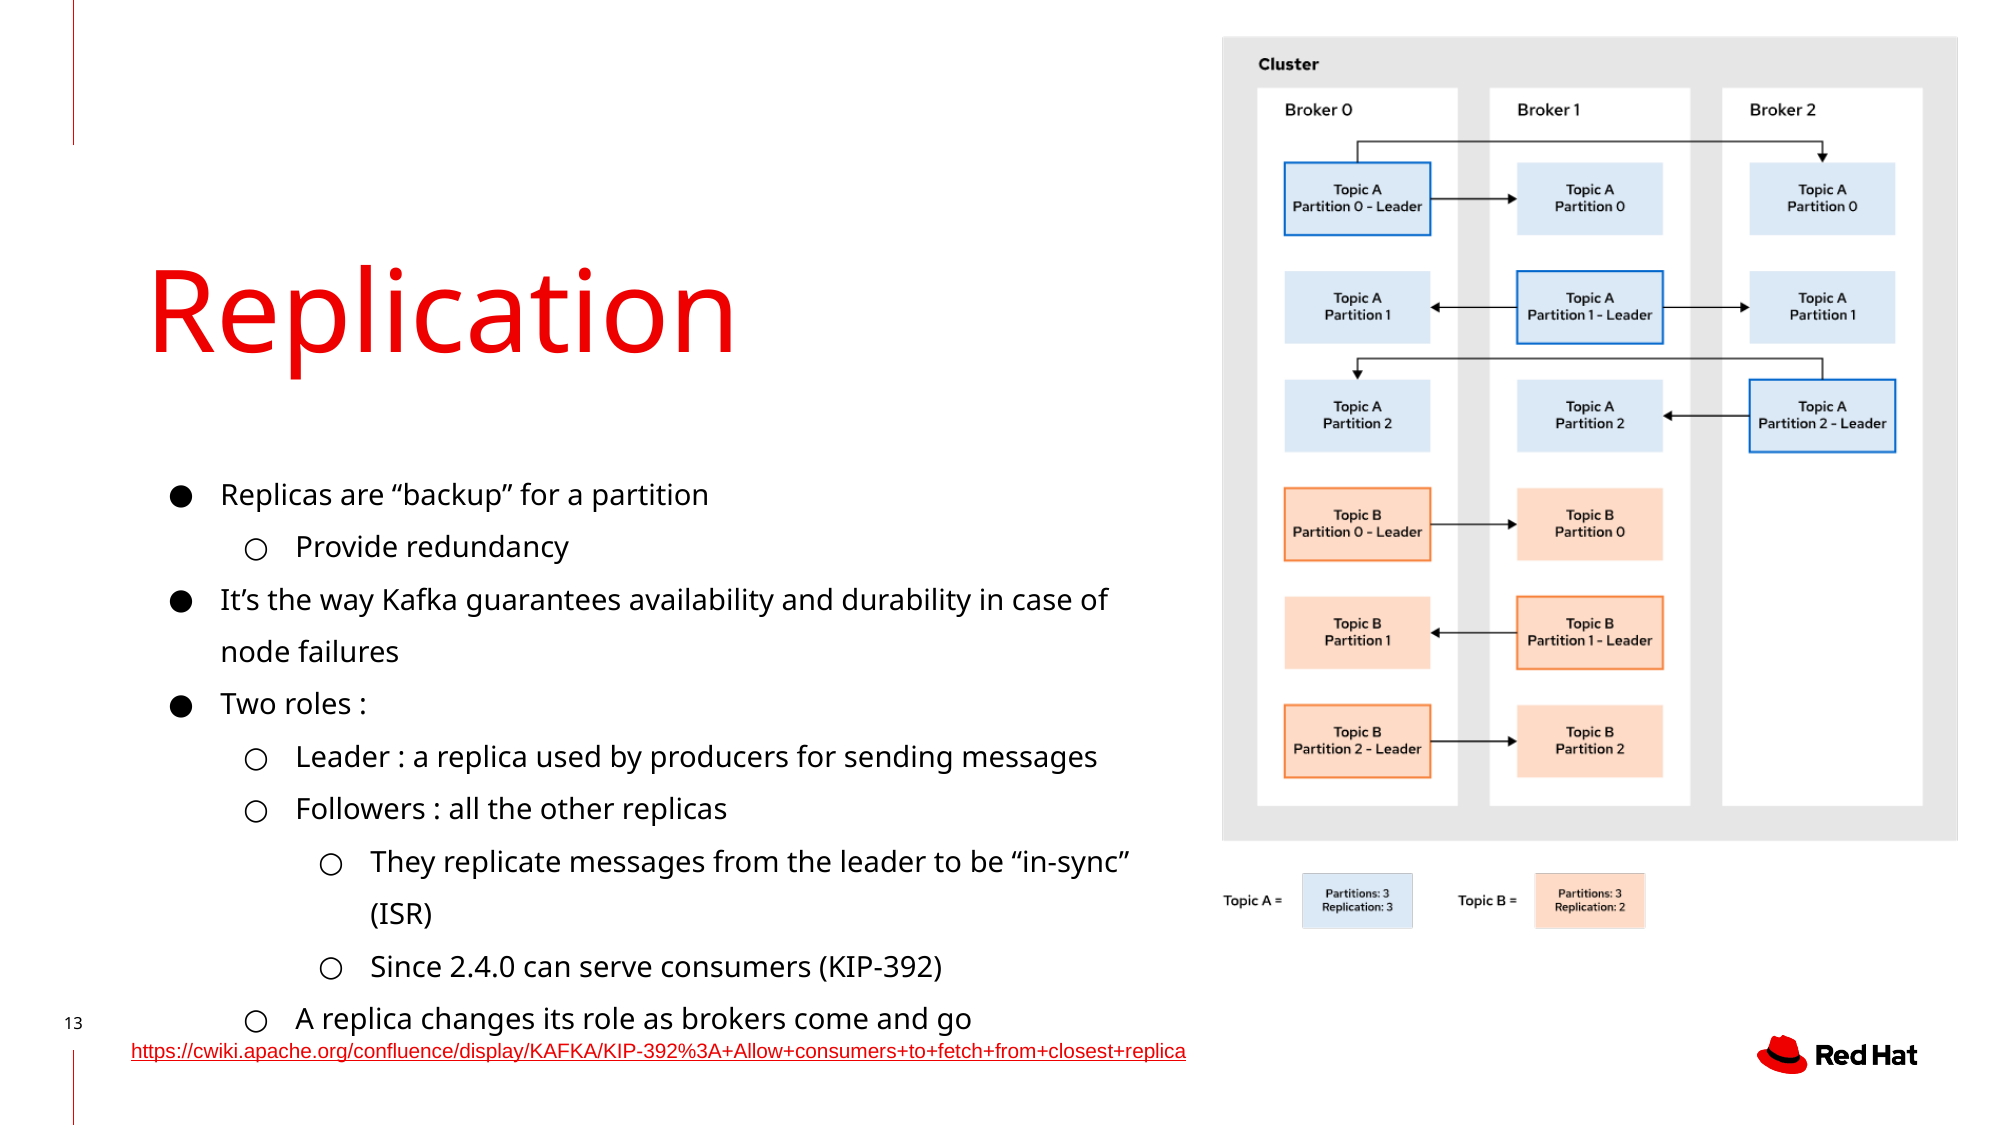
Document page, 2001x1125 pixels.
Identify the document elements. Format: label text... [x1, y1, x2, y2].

picture [1170, 0, 2000, 963]
picture [1757, 1035, 1918, 1074]
title Replication Replicas are “backup” for a partition Provide redundancy It’s the way Kafka guarantees availability and durability in case of node failures Two roles : Leader : a replica used by producers for sending messages Followers : all the other replicas They replicate messages from the leader to be “in-sync” (ISR) Since 2.4.0 can serve consumers (KIP-392) A replica changes its role as brokers come and go [73, 222, 1165, 943]
slide_number ‹#› [13, 1012, 134, 1036]
text_box https://cwiki.apache.org/confluence/display/KAFKA/KIP-392%3A+Allow+consumers+to+fetch+from+closest+replica [116, 1022, 1273, 1103]
